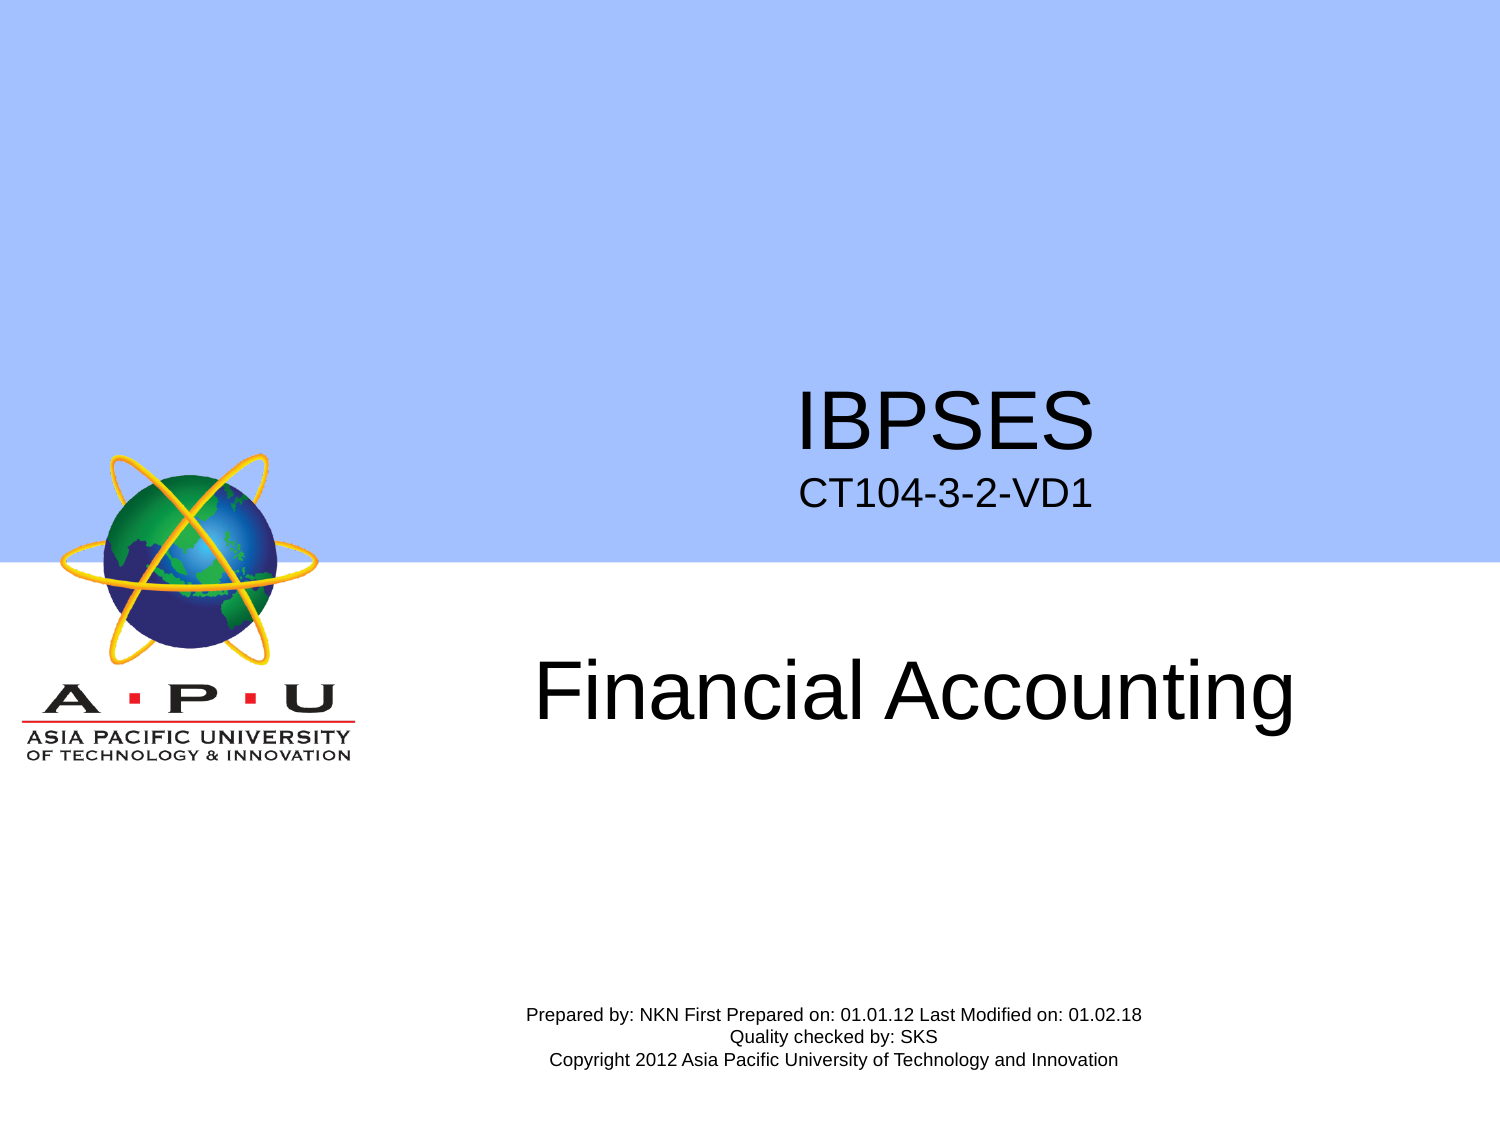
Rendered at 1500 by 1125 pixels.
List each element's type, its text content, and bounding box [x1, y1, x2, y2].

text_box Prepared by: NKN First Prepared on: 01.01.12 Last Modified on: 01.02.18 Quality checked by: SKS Copyright 2012 Asia Pacific University of Technology and Innovation [359, 995, 1308, 1078]
text_box Financial Accounting [359, 628, 1471, 779]
picture [0, 412, 397, 805]
text_box IBPSES CT104-3-2-VD1 [391, 358, 1500, 524]
